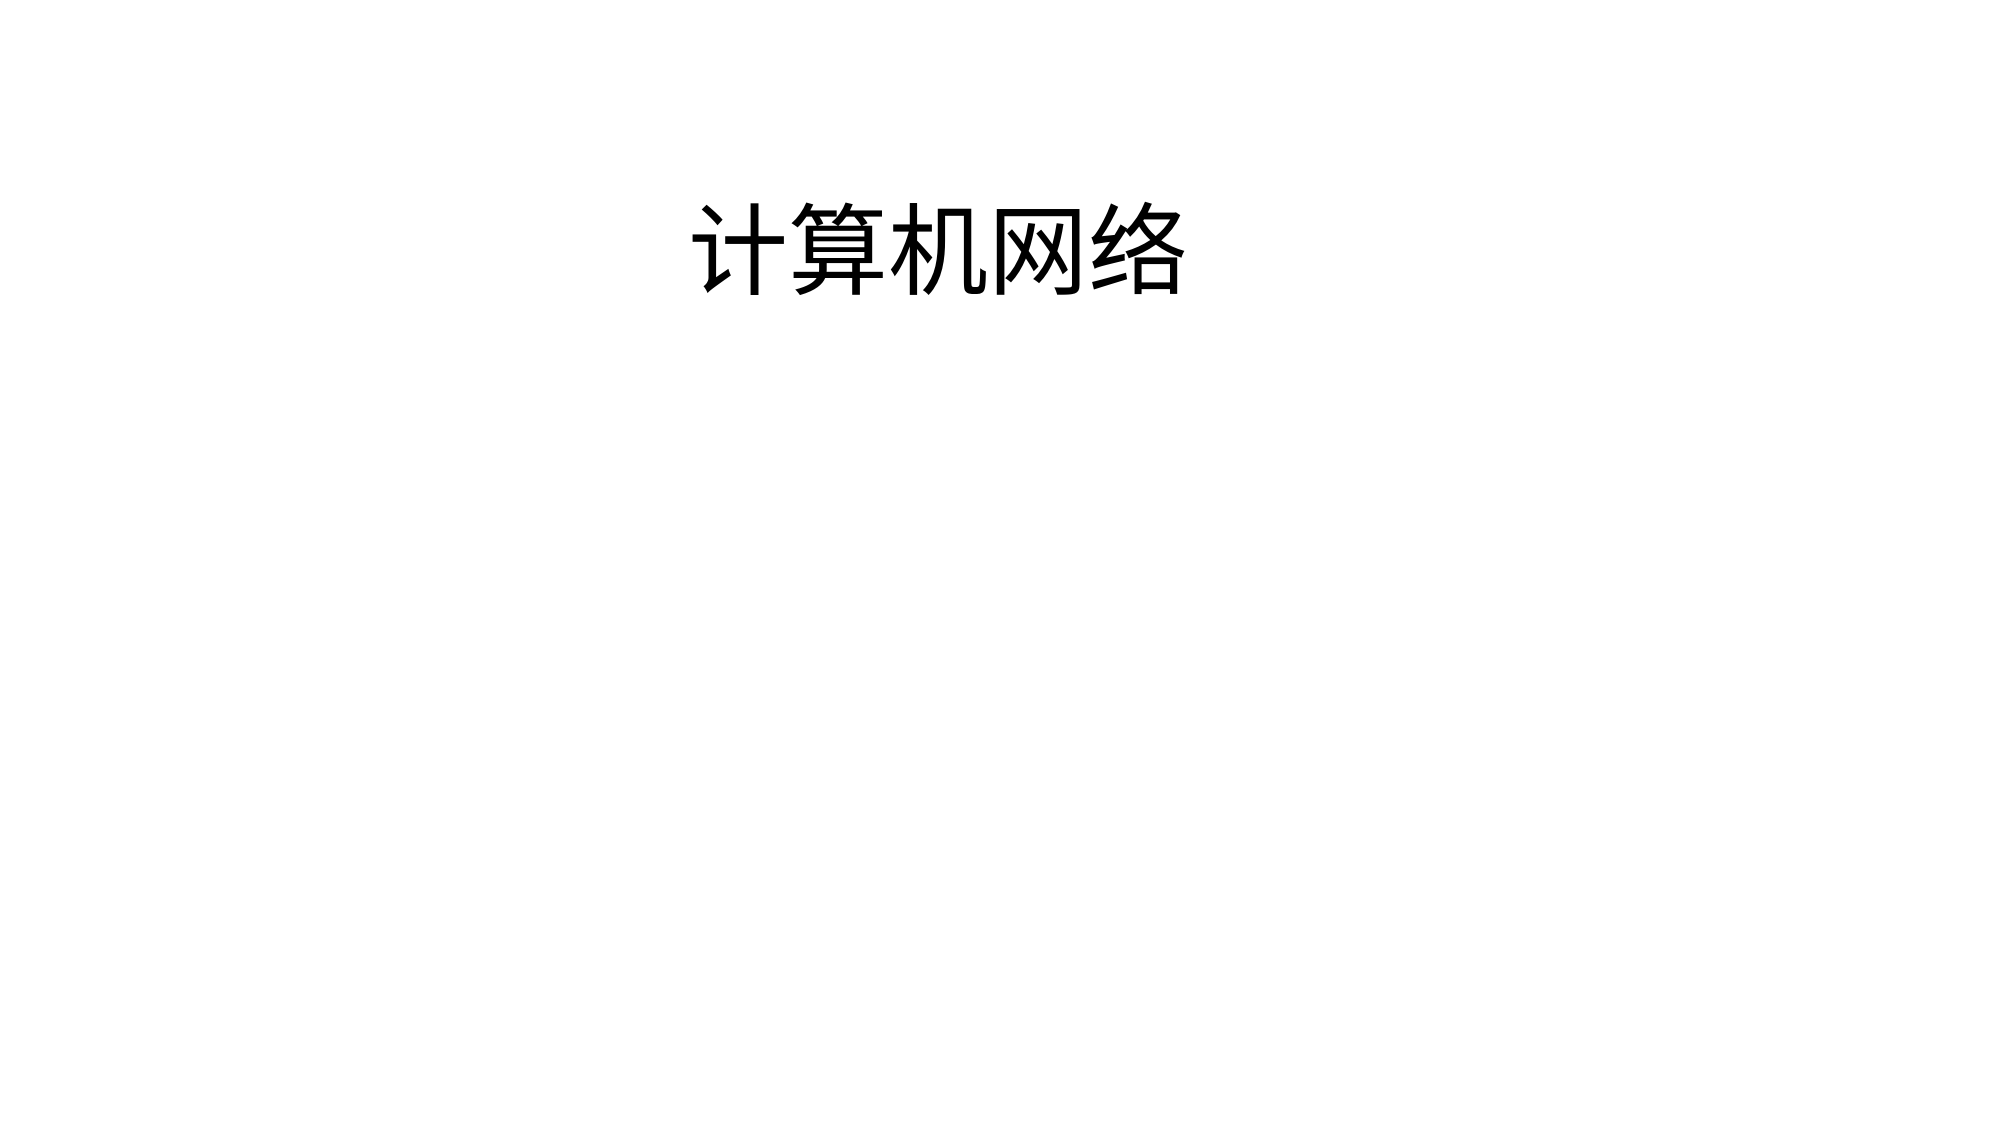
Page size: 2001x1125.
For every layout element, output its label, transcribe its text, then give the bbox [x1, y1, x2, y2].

text_box 计算机网络 [674, 180, 1527, 315]
